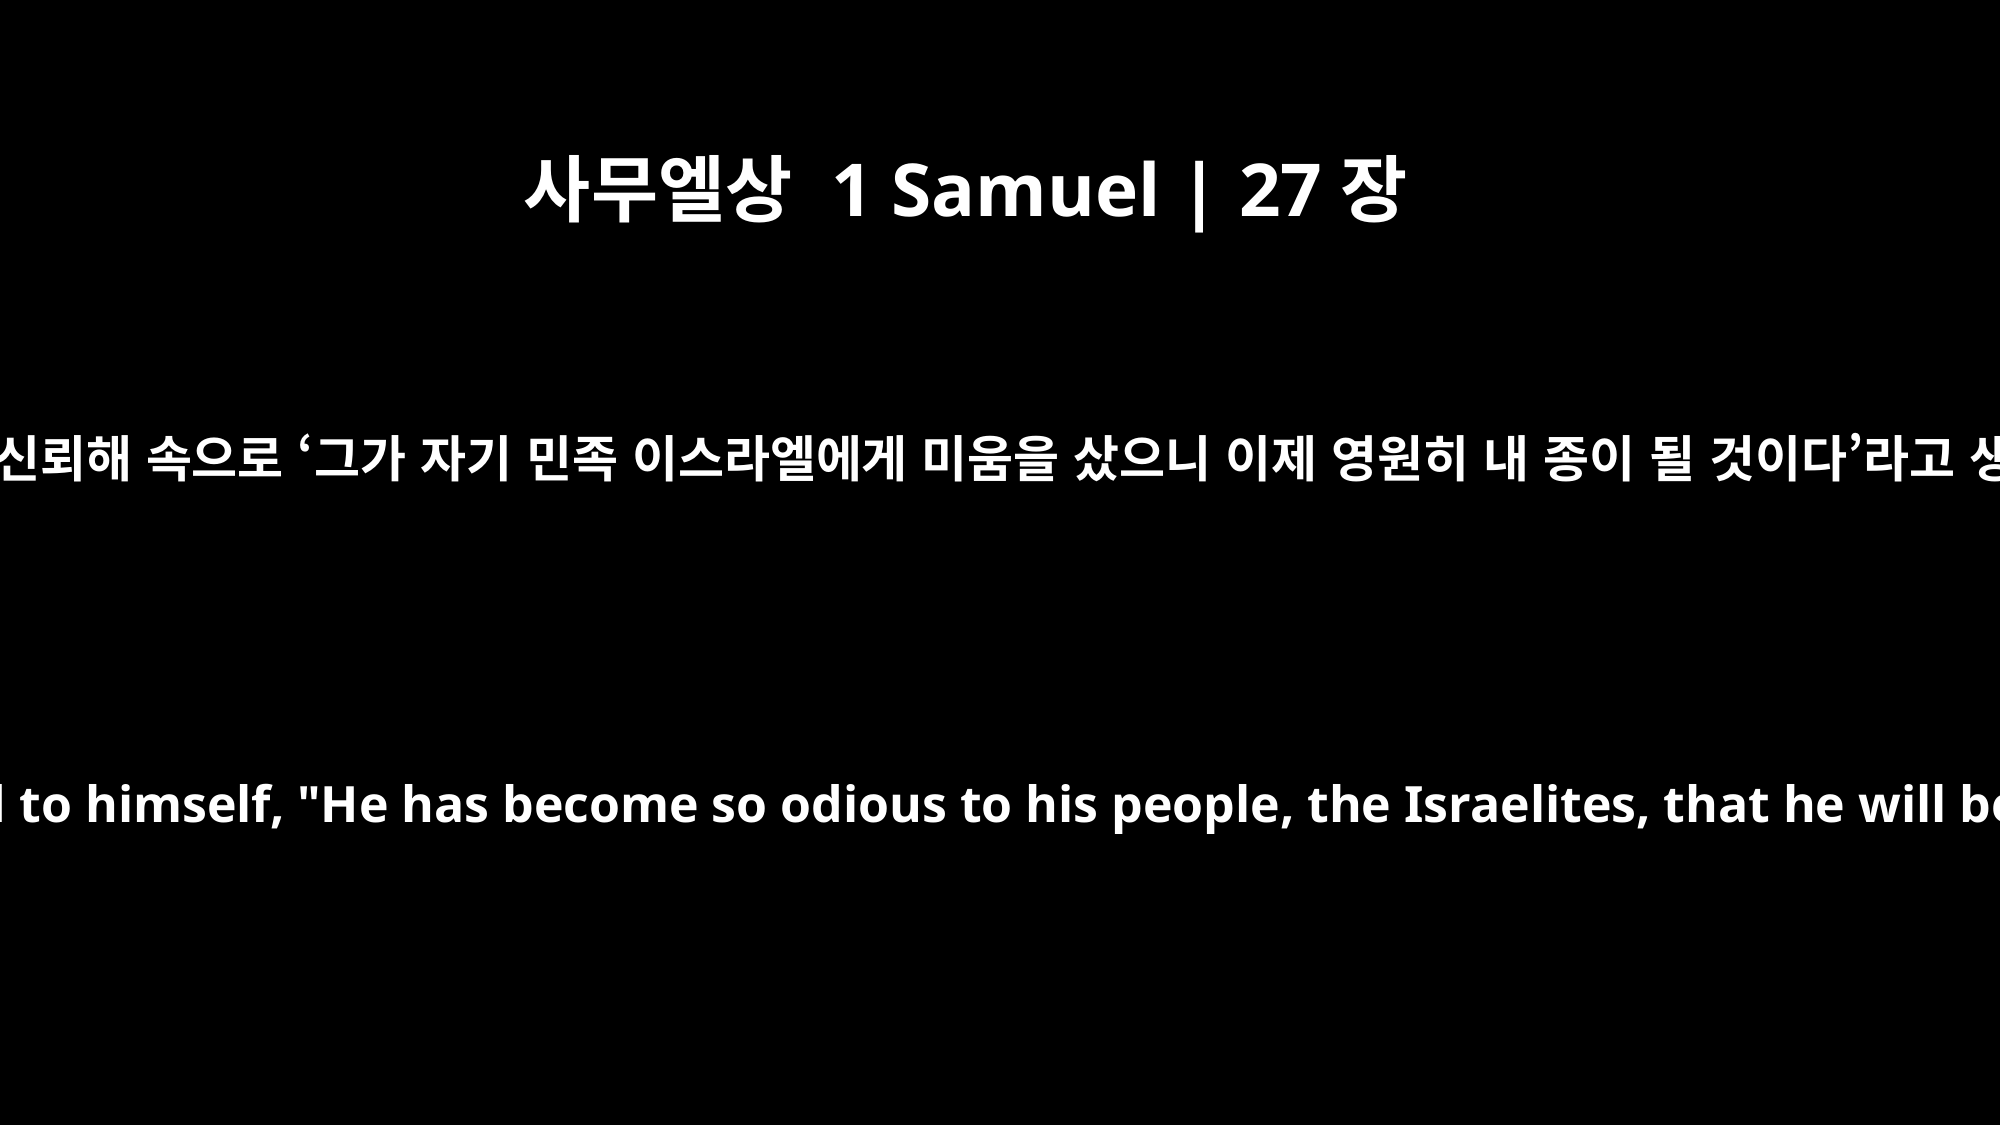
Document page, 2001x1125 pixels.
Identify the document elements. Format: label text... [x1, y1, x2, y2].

text_box Achish trusted David and said to himself, "He has become so odious to his people, the Israelites, that he will be my servant forever." [0, 764, 2000, 840]
text_box 12 아기스는 다윗을 신뢰해 속으로 ‘그가 자기 민족 이스라엘에게 미움을 샀으니 이제 영원히 내 종이 될 것이다’라고 생각했습니다. [0, 359, 2000, 495]
text_box 사무엘상 1 Samuel | 27장 [509, 136, 1423, 239]
